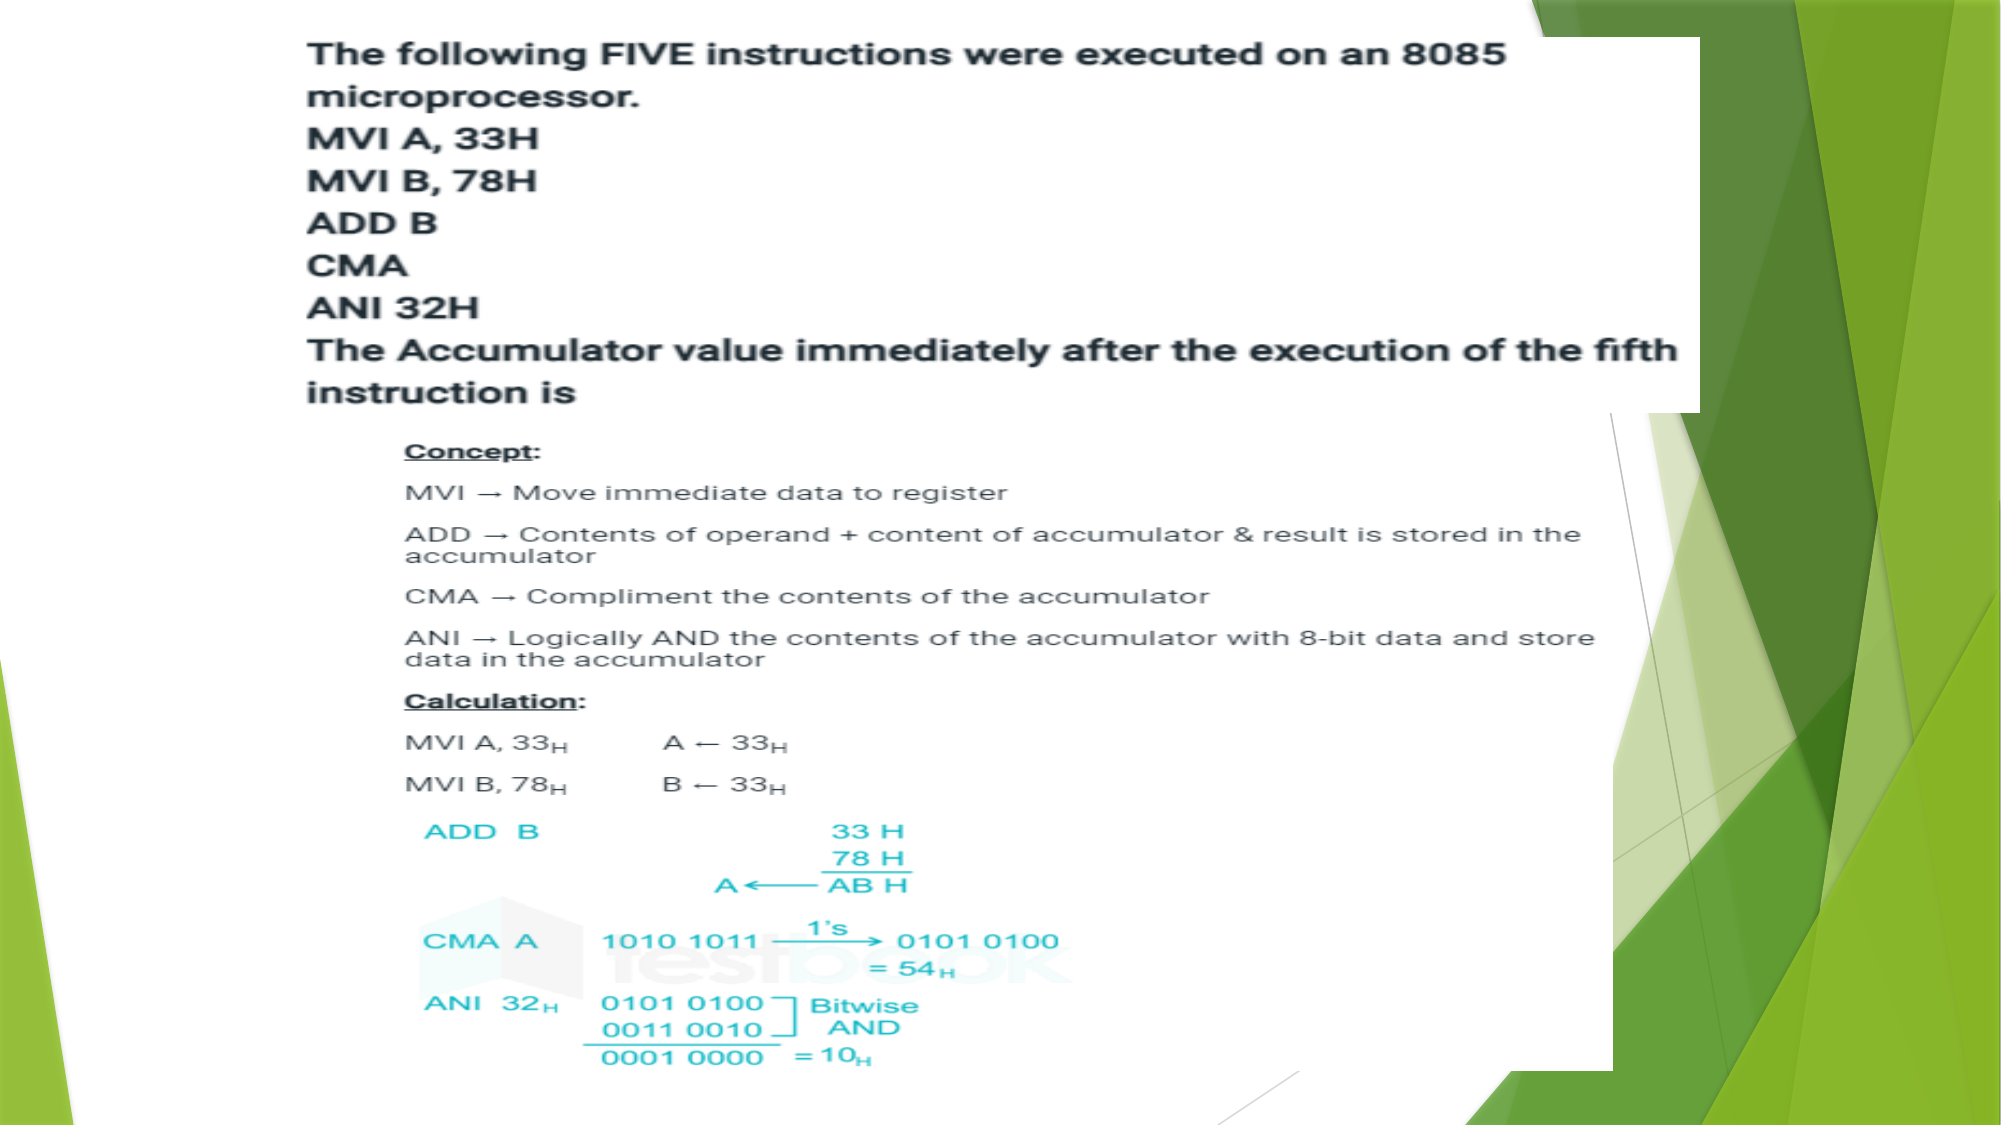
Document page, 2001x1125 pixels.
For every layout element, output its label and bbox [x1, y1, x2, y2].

picture [374, 436, 1613, 1071]
list [286, 36, 1701, 413]
